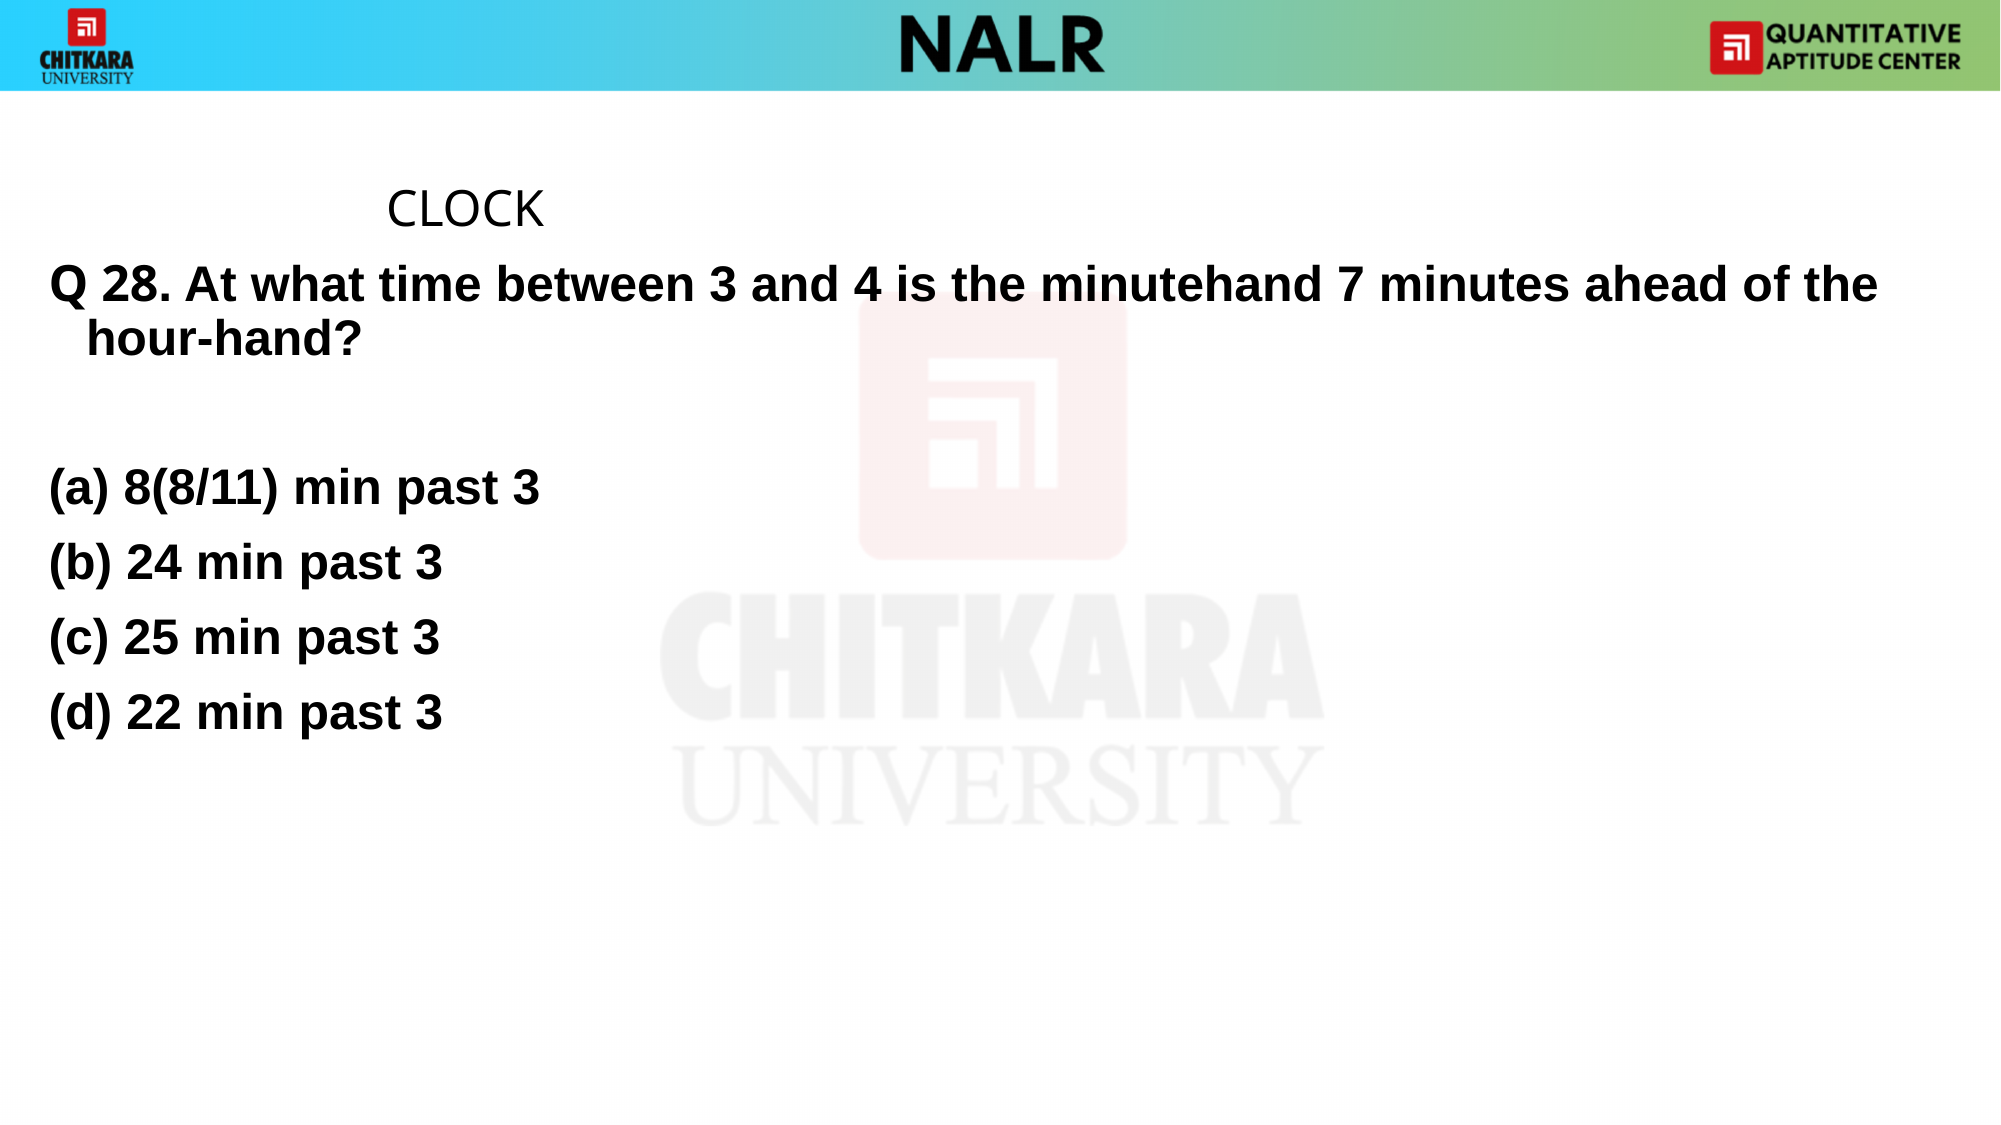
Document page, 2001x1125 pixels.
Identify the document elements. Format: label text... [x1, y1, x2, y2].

list CLOCK Q 28. At what time between 3 and 4 is the minutehand 7 minutes ahead of the hour-hand? 8(8/11) min past 3 (b) 24 min past 3 (c) 25 min past 3 (d) 22 min past 3 [33, 175, 1959, 1053]
picture [0, 0, 2001, 1125]
title [41, 31, 1959, 142]
